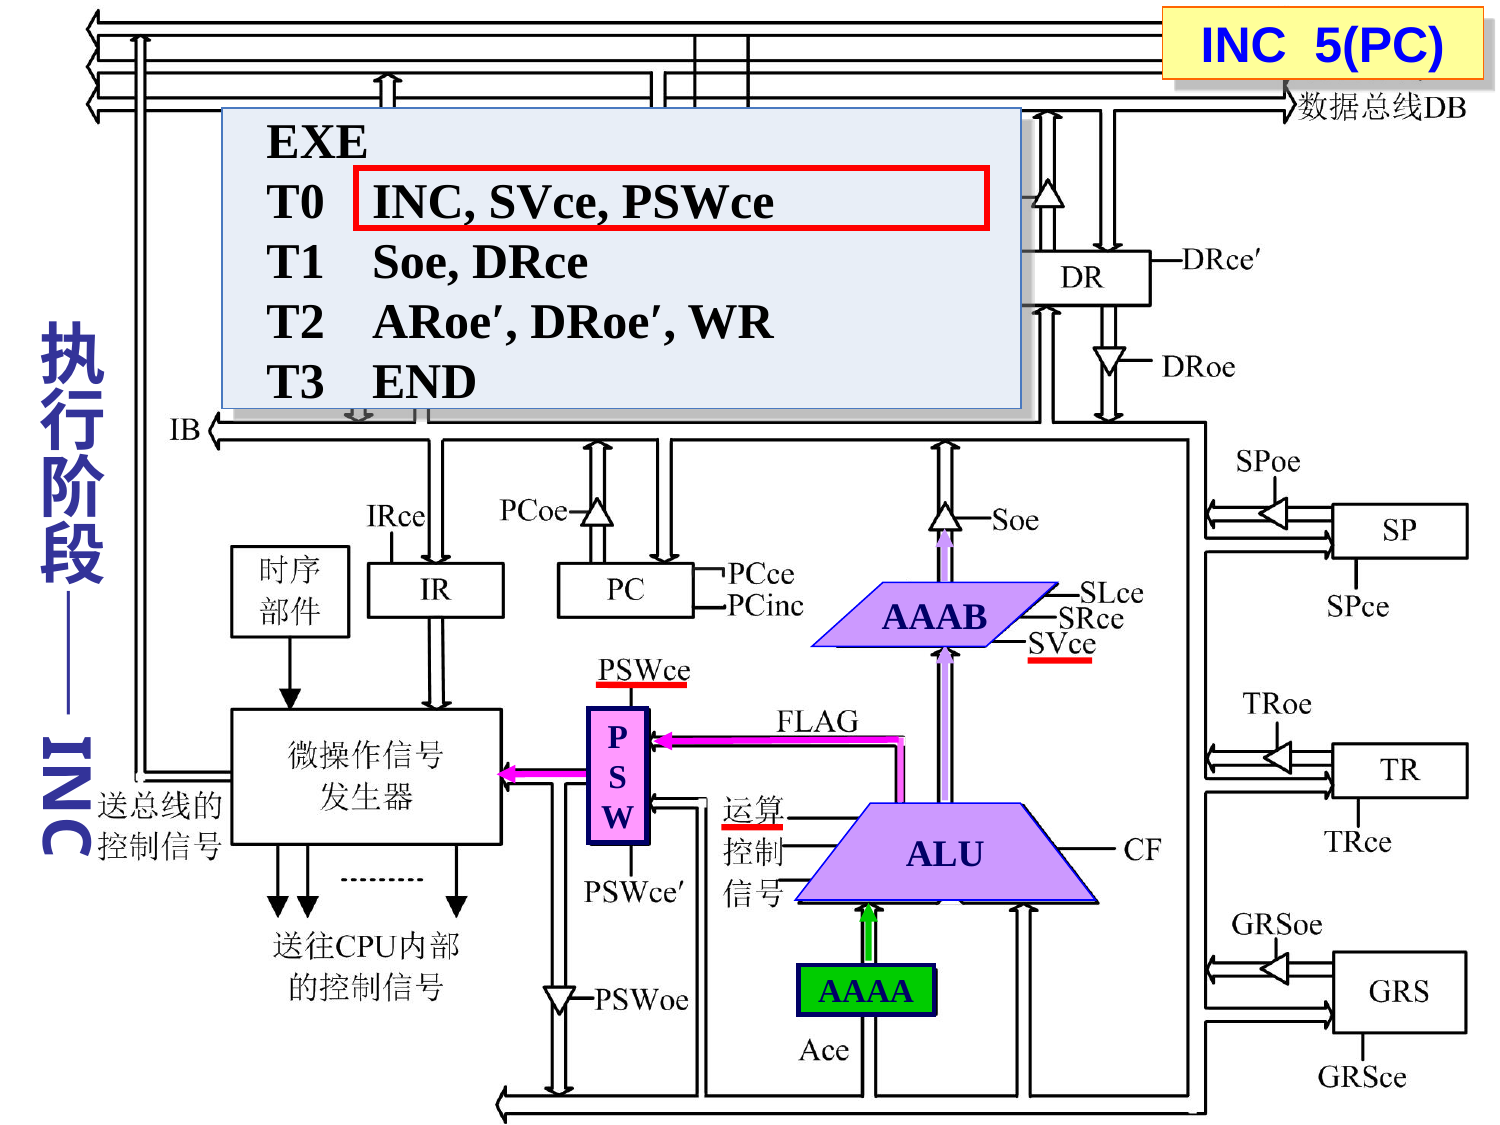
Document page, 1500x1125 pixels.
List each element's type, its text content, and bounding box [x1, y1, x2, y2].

text_box [355, 167, 988, 229]
text_box AAAA [798, 965, 935, 1015]
text_box [653, 734, 899, 748]
picture [85, 5, 1469, 1124]
text_box EXE T0 INC, SVce, PSWce T1 Soe, DRce T2 ARoe′, DRoe′, WR T3 END [222, 108, 1021, 409]
text_box AAAB [811, 582, 1058, 647]
slide_number [1142, 1054, 1493, 1122]
title 执行阶段——INC [10, 129, 131, 1049]
text_box [938, 528, 951, 582]
text_box INC 5(PC) [1162, 7, 1484, 79]
text_box [938, 647, 952, 801]
text_box ALU [795, 803, 1096, 901]
text_box P S W [588, 708, 647, 843]
text_box [862, 902, 875, 961]
text_box [1174, 79, 1469, 90]
text_box [496, 767, 588, 781]
text_box [234, 120, 1032, 419]
